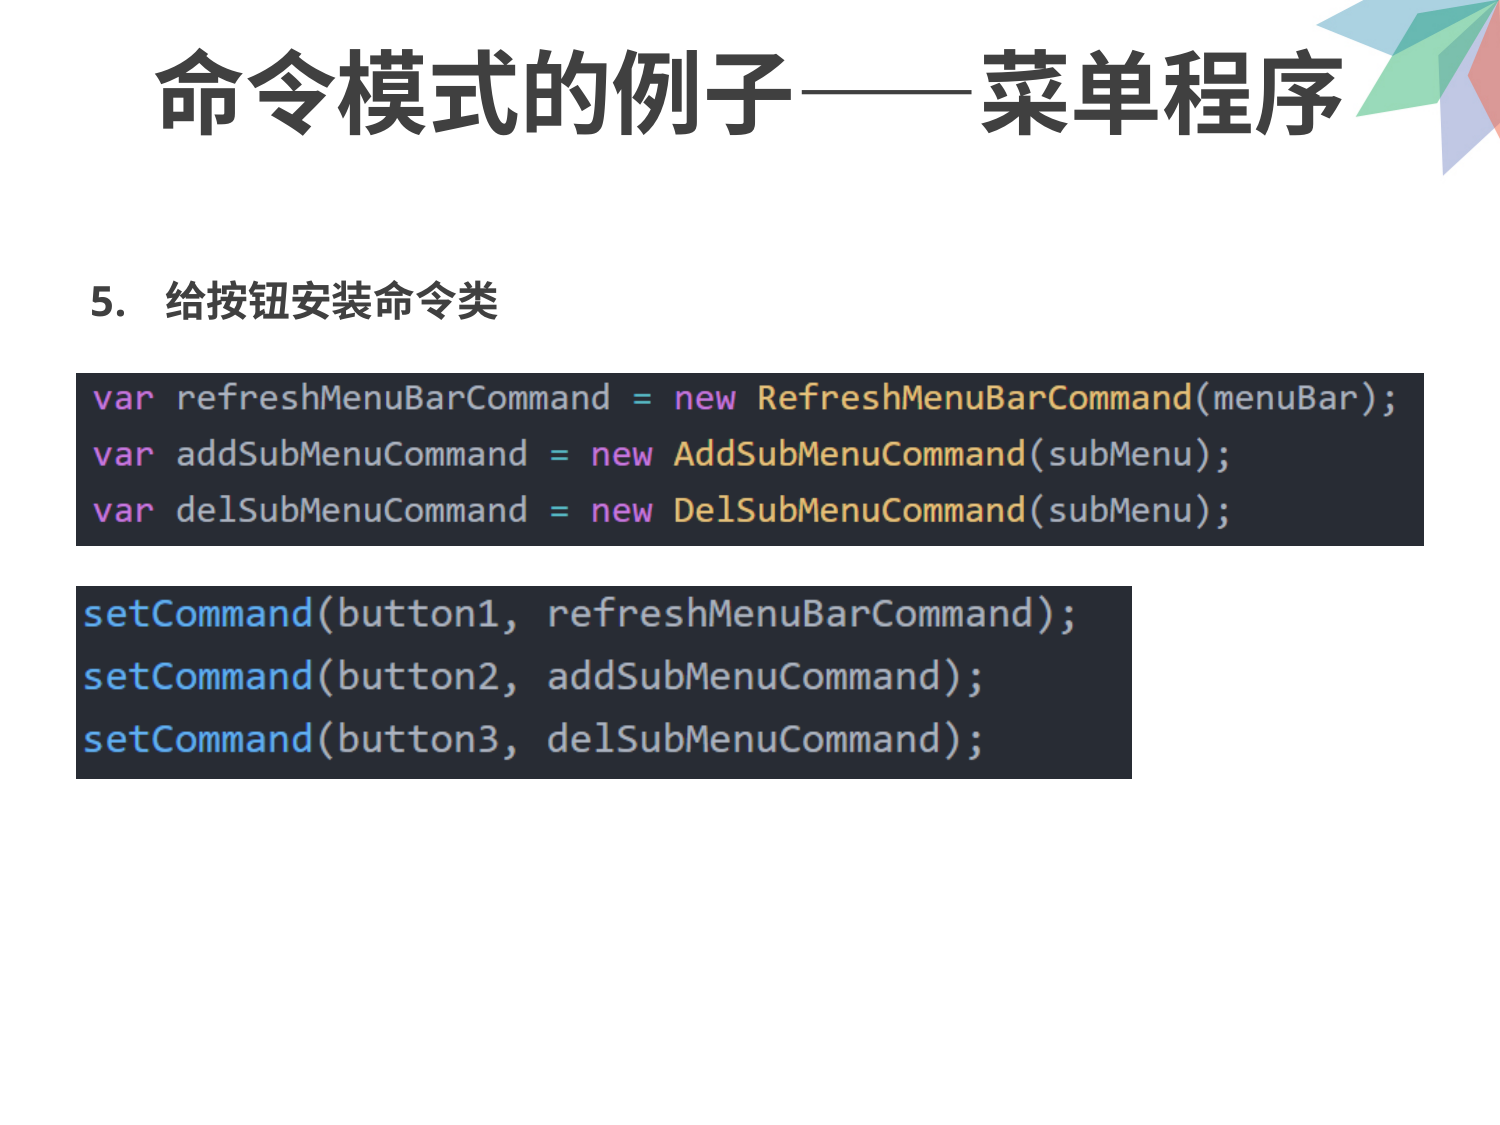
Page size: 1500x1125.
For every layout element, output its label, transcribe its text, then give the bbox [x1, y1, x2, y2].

title 命令模式的例子——菜单程序 [0, 2, 1500, 179]
list 给按钮安装命令类 [75, 262, 1425, 339]
picture [0, 179, 1500, 1125]
